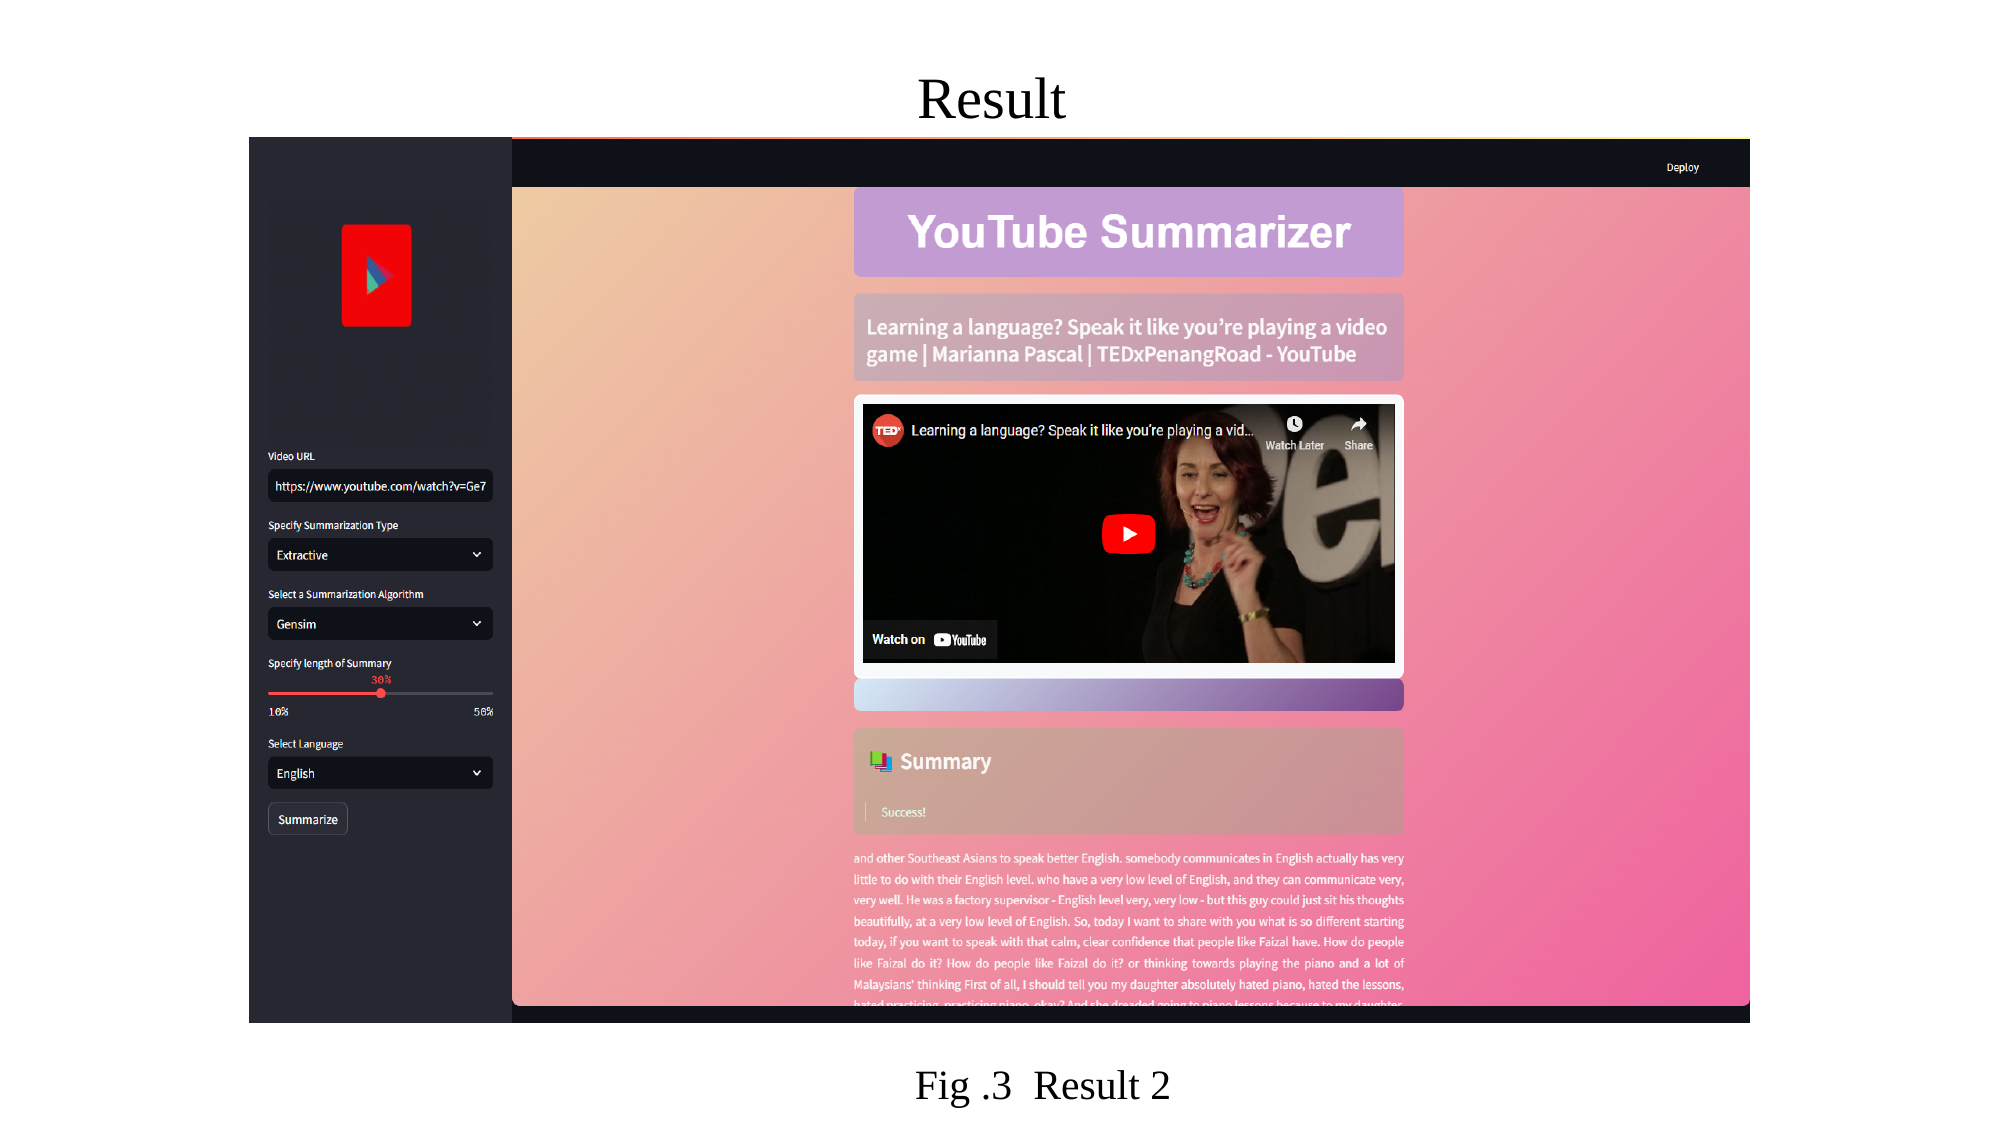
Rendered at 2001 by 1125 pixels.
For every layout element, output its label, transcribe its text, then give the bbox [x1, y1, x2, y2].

title Result [137, 59, 1863, 225]
text_box Fig .3 Result 2 [900, 1050, 1475, 1115]
picture [249, 137, 1750, 1023]
